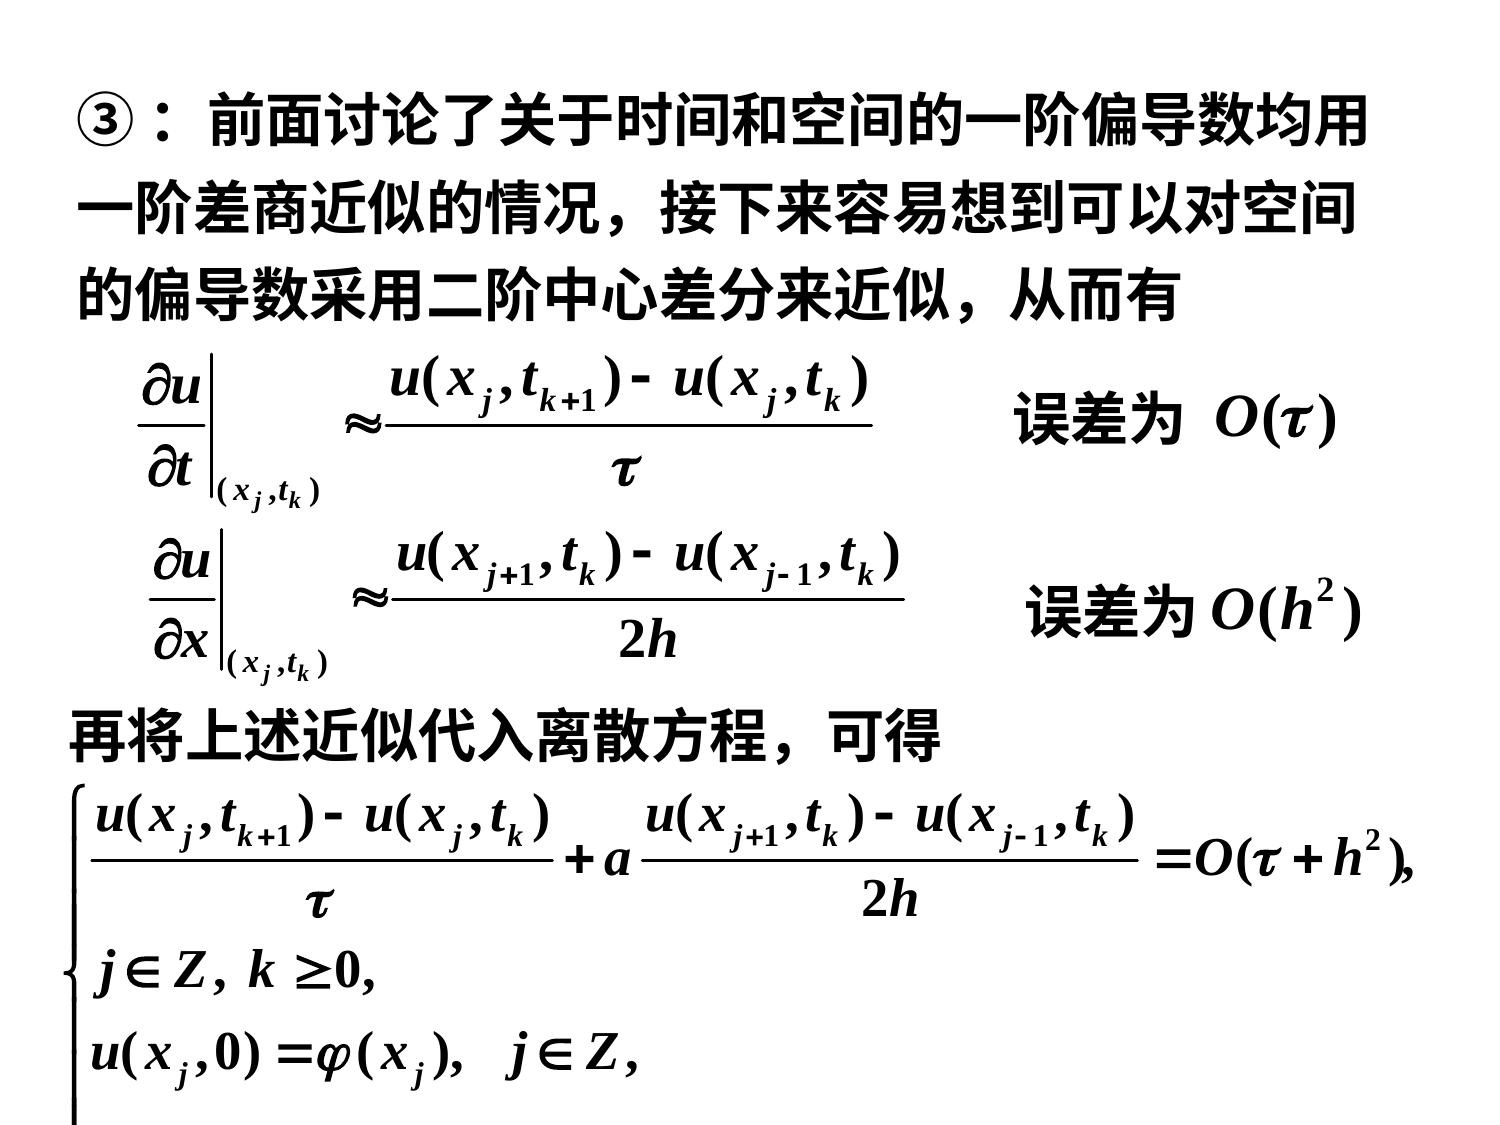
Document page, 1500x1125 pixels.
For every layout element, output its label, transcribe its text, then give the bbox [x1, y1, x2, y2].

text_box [128, 339, 883, 528]
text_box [140, 515, 917, 700]
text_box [1007, 562, 1376, 656]
text_box 再将上述近似代入离散方程，可得 [53, 691, 958, 771]
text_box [52, 773, 1429, 1125]
text_box ③：前面讨论了关于时间和空间的一阶偏导数均用 一阶差商近似的情况，接下来容易想到可以对空间 的偏导数采用二阶中心差分来近似，从而有 [61, 58, 1388, 336]
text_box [995, 374, 1348, 462]
